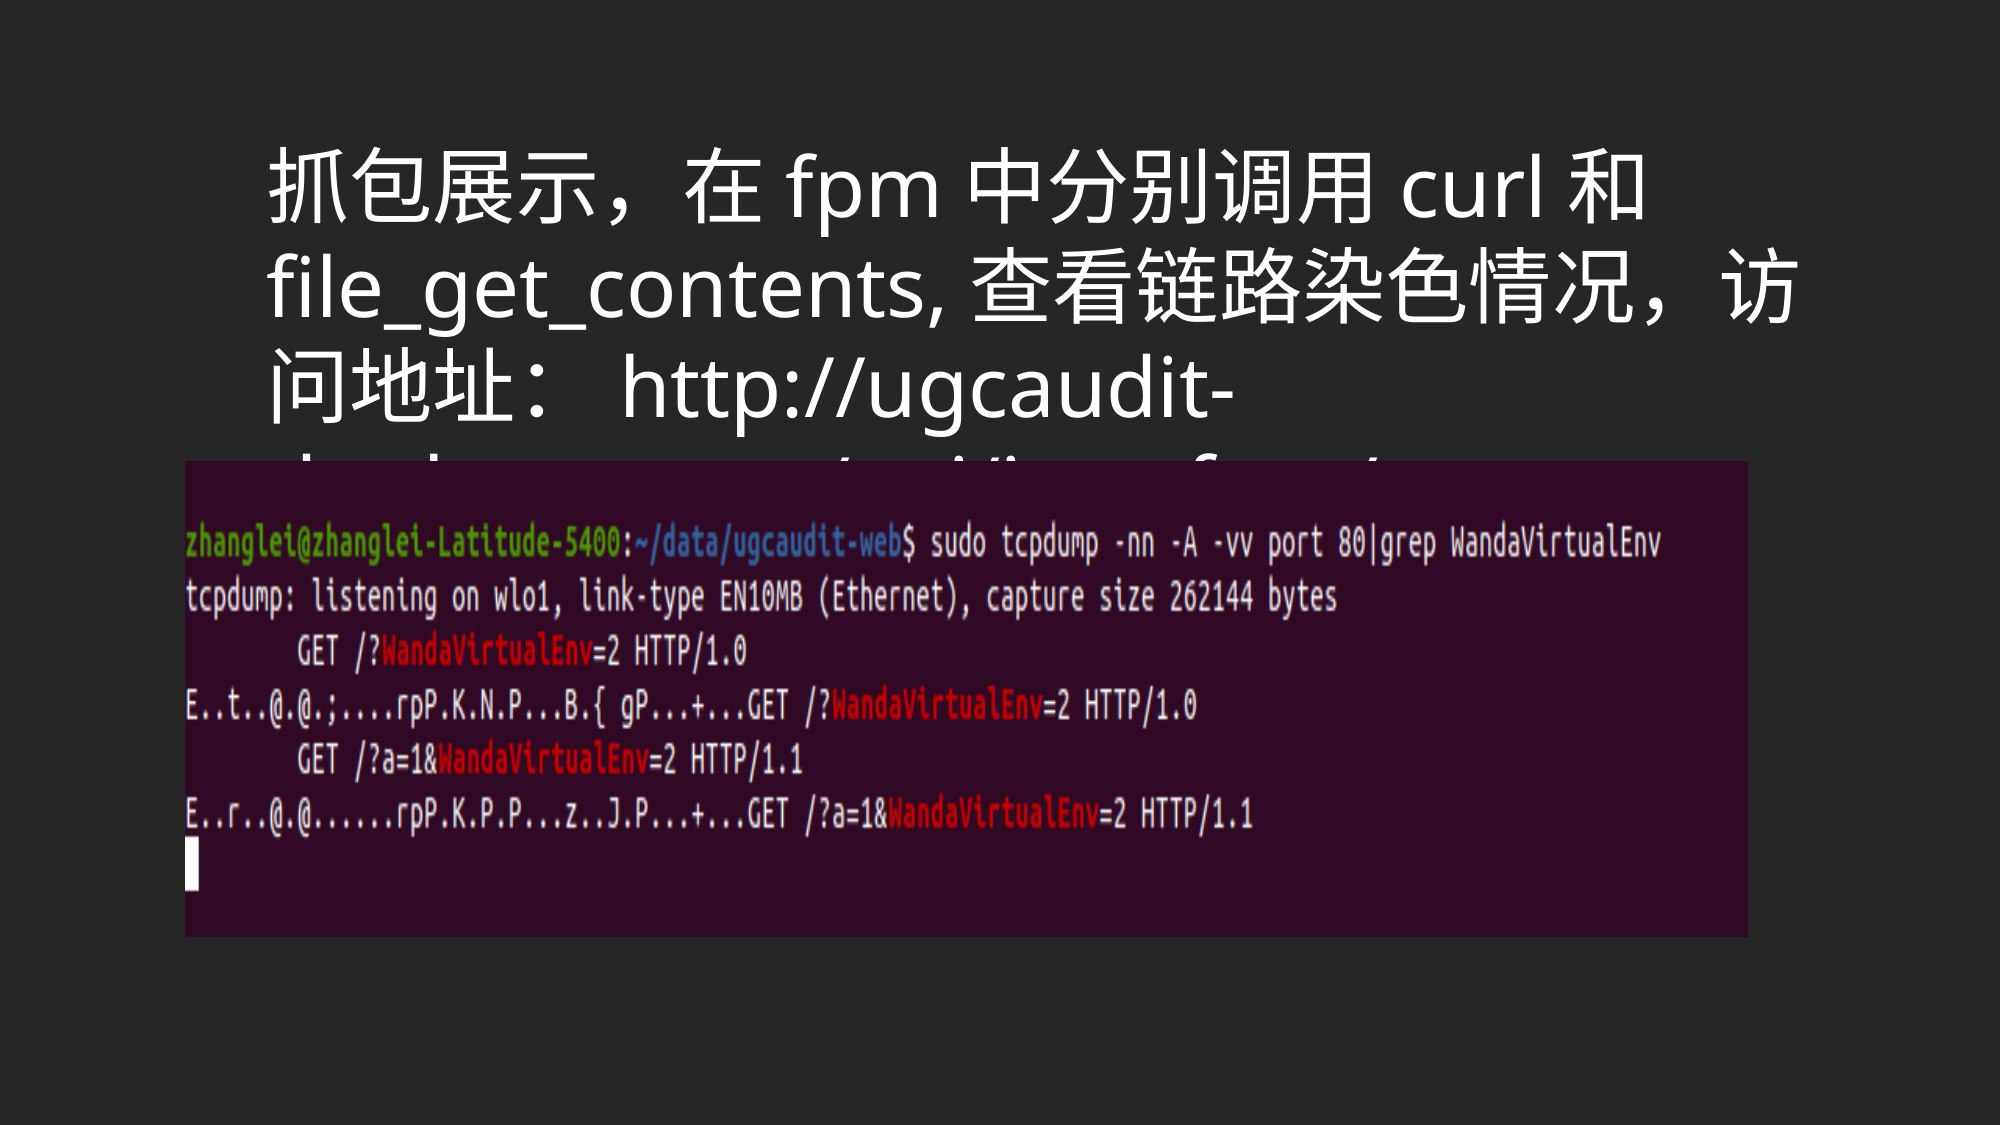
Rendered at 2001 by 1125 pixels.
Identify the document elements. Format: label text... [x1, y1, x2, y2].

picture [185, 461, 1749, 938]
text_box 抓包展示，在fpm中分别调用curl和file_get_contents,查看链路染色情况，访问地址：http://ugcaudit-dev.hupu.com/api/interface/report_reason?WandaVirtualEnv=2 [251, 126, 1831, 1072]
